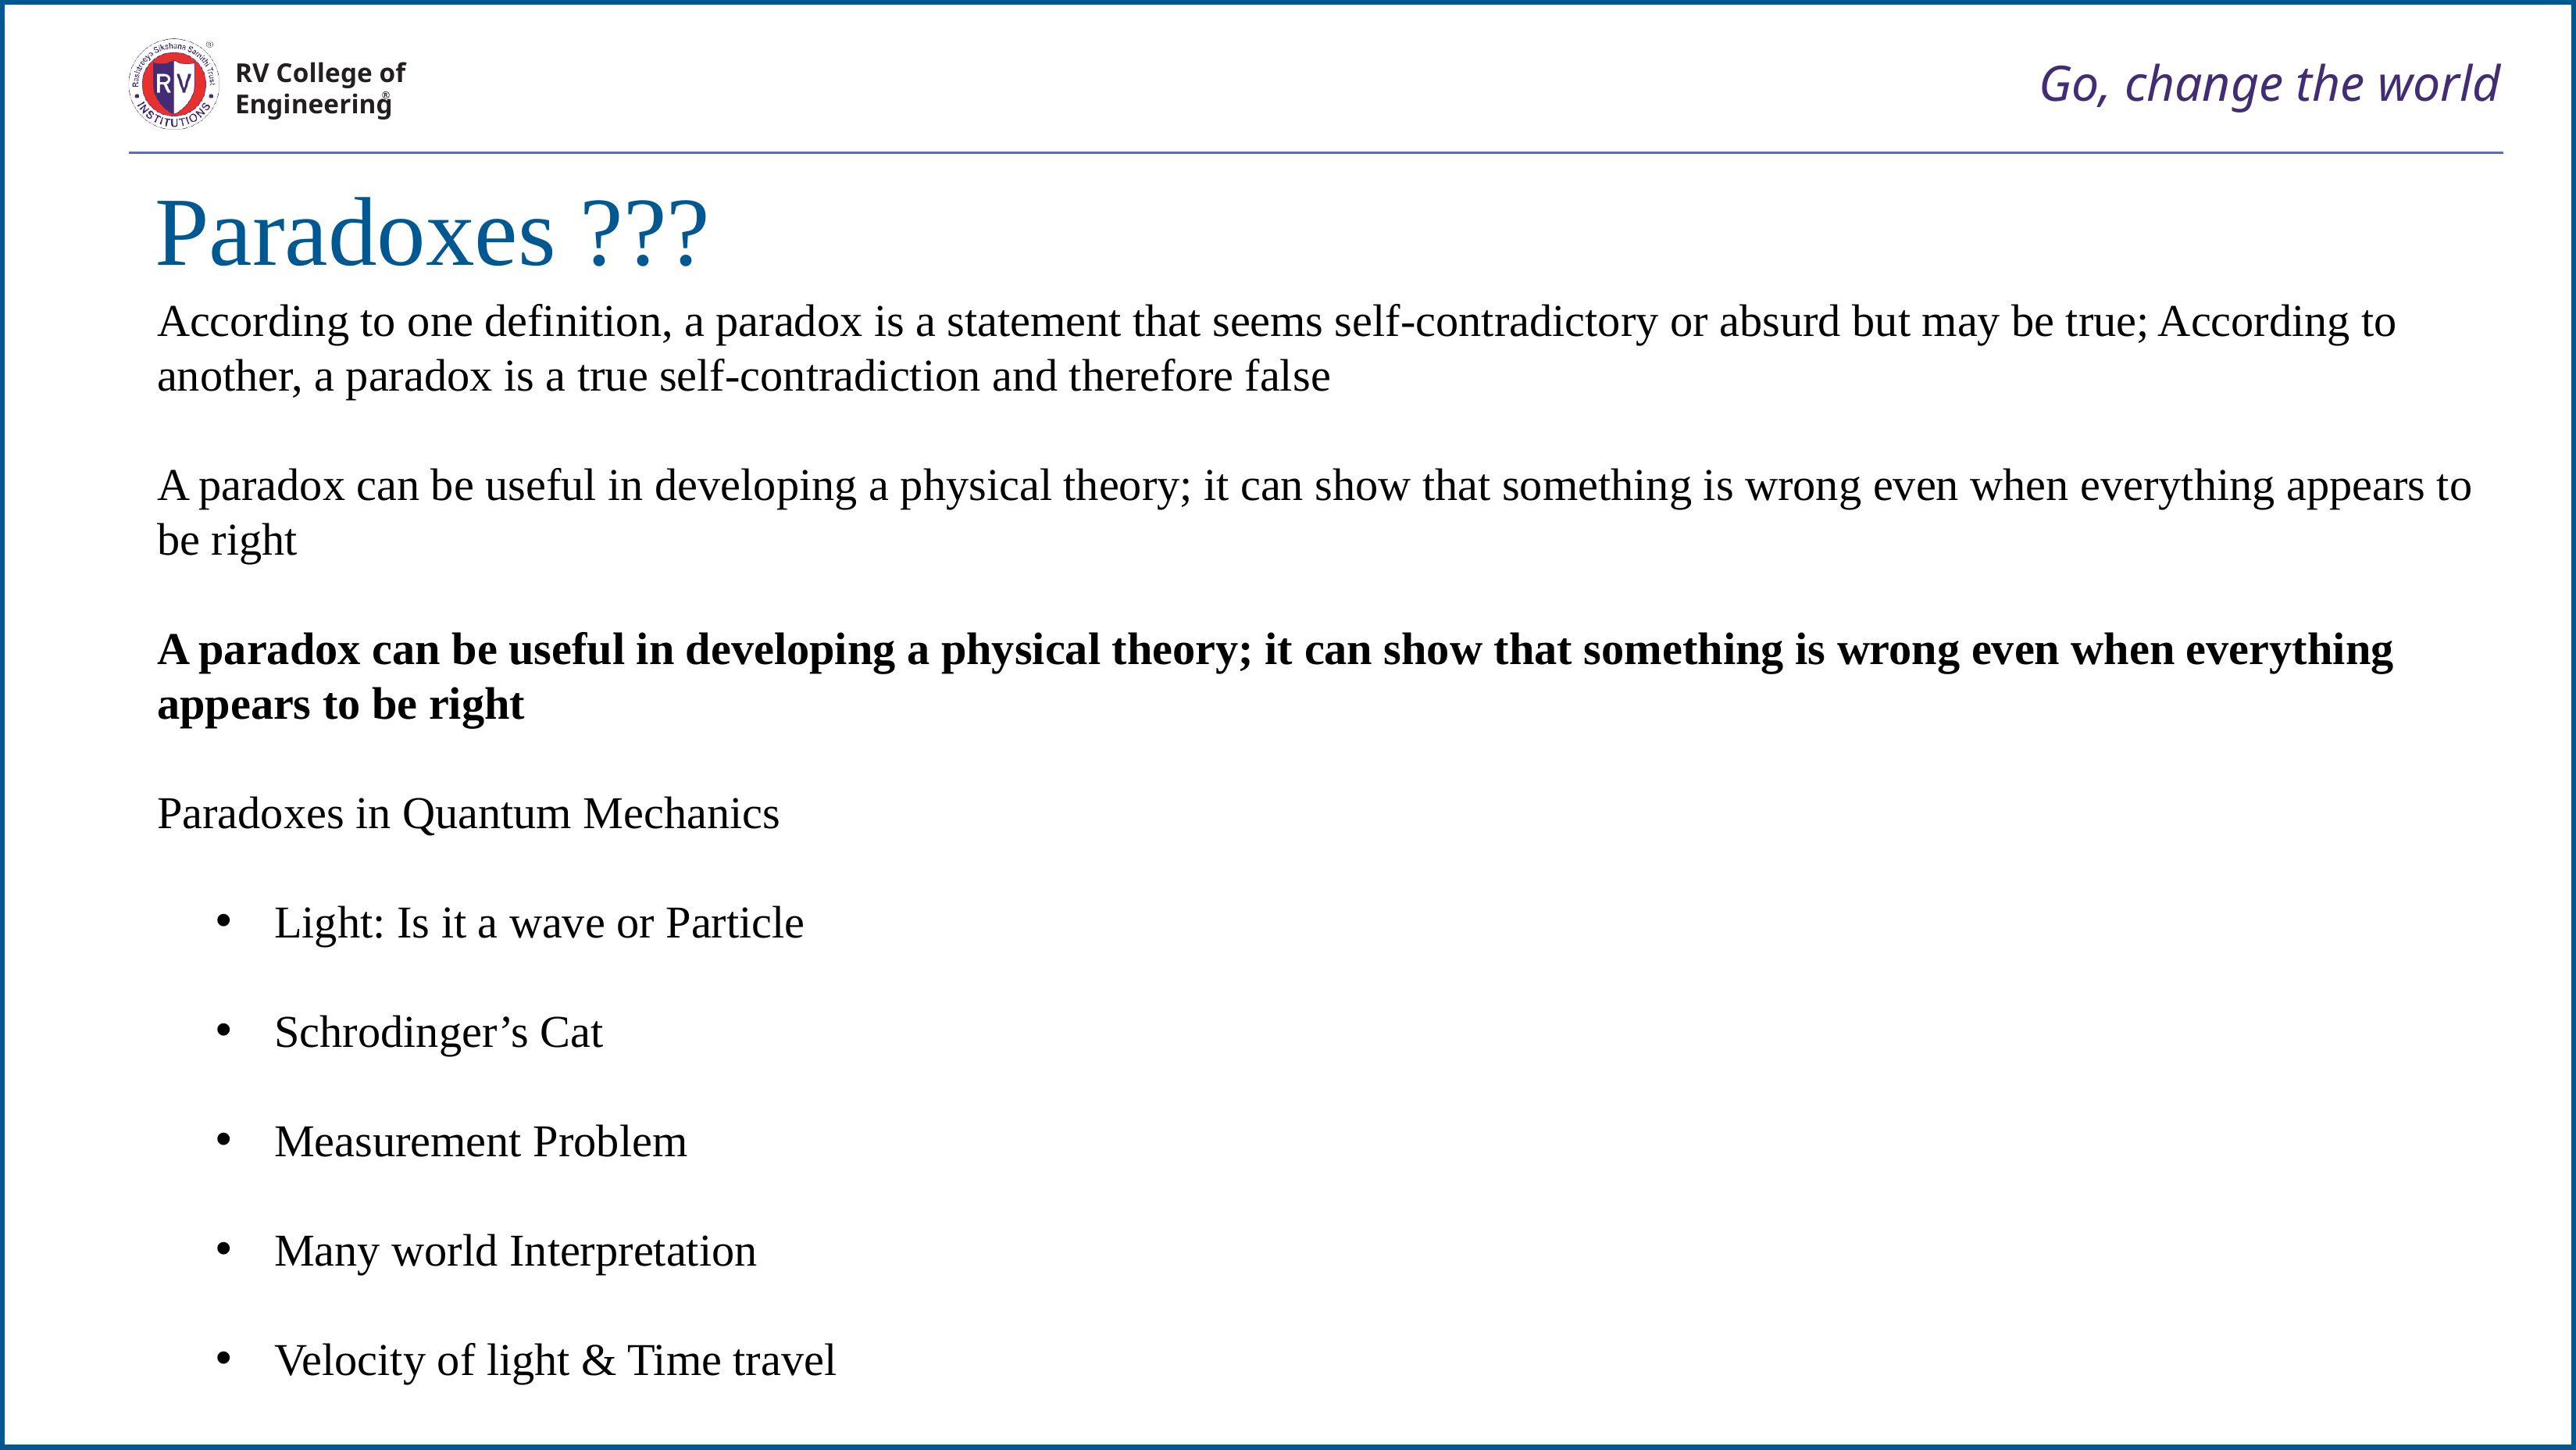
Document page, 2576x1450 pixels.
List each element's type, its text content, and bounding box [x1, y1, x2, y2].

text_box [0, 0, 2576, 1450]
text_box RV College of Engineering [233, 55, 409, 119]
text_box [128, 38, 219, 130]
text_box Paradoxes ??? [128, 166, 1620, 285]
text_box According to one definition, a paradox is a statement that seems self-contradictory or absurd but may be true; According to another, a paradox is a true self-contradiction and therefore false A paradox can be useful in developing a physical theory; it can show that something is wrong even when everything appears to be right A paradox can be useful in developing a physical theory; it can show that something is wrong even when everything appears to be right Paradoxes in Quantum Mechanics Light: Is it a wave or Particle Schrodinger’s Cat Measurement Problem Many world Interpretation Velocity of light & Time travel [145, 285, 2494, 1391]
title Go, change the world [2029, 52, 2502, 112]
